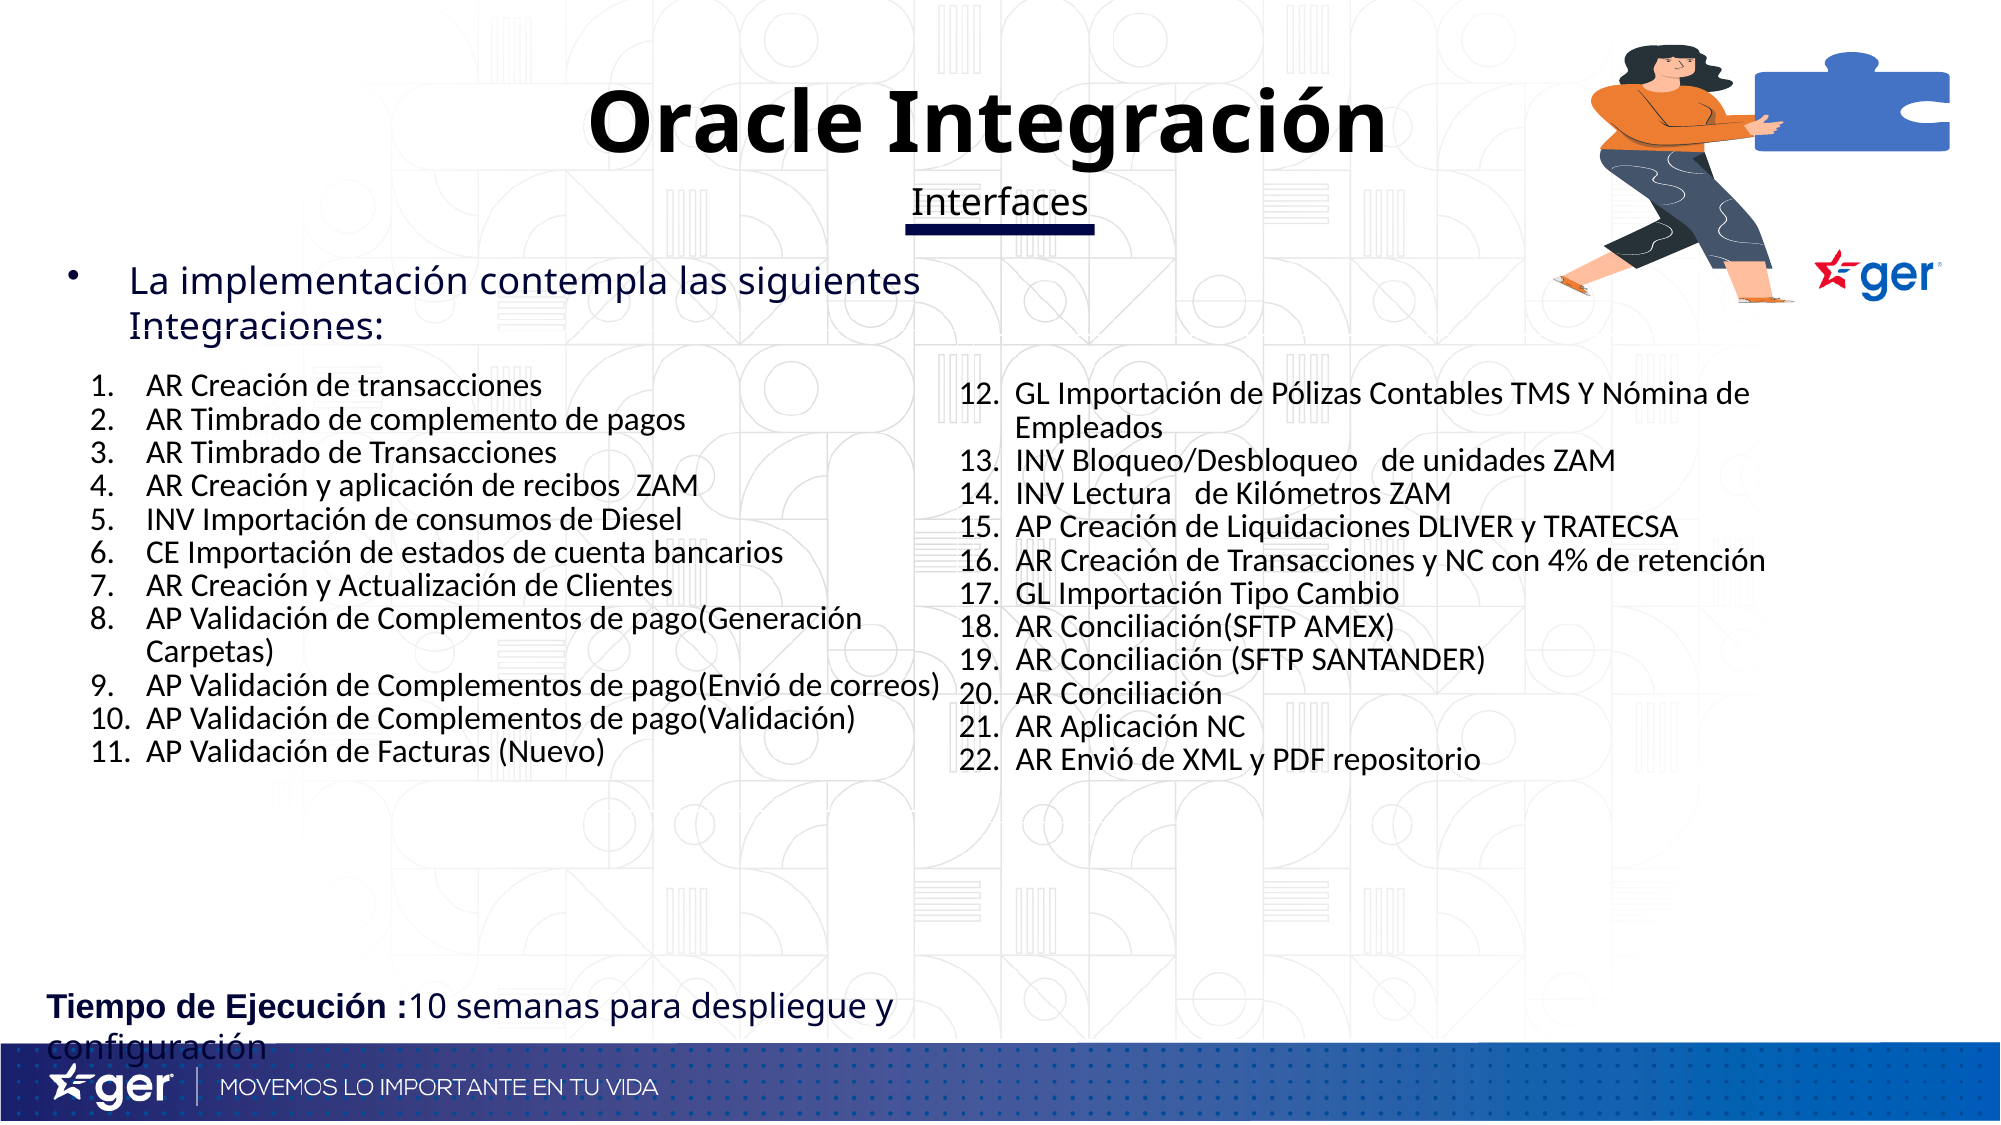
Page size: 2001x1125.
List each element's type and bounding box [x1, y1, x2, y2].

picture [0, 0, 2000, 1121]
text_box [1552, 44, 1950, 303]
